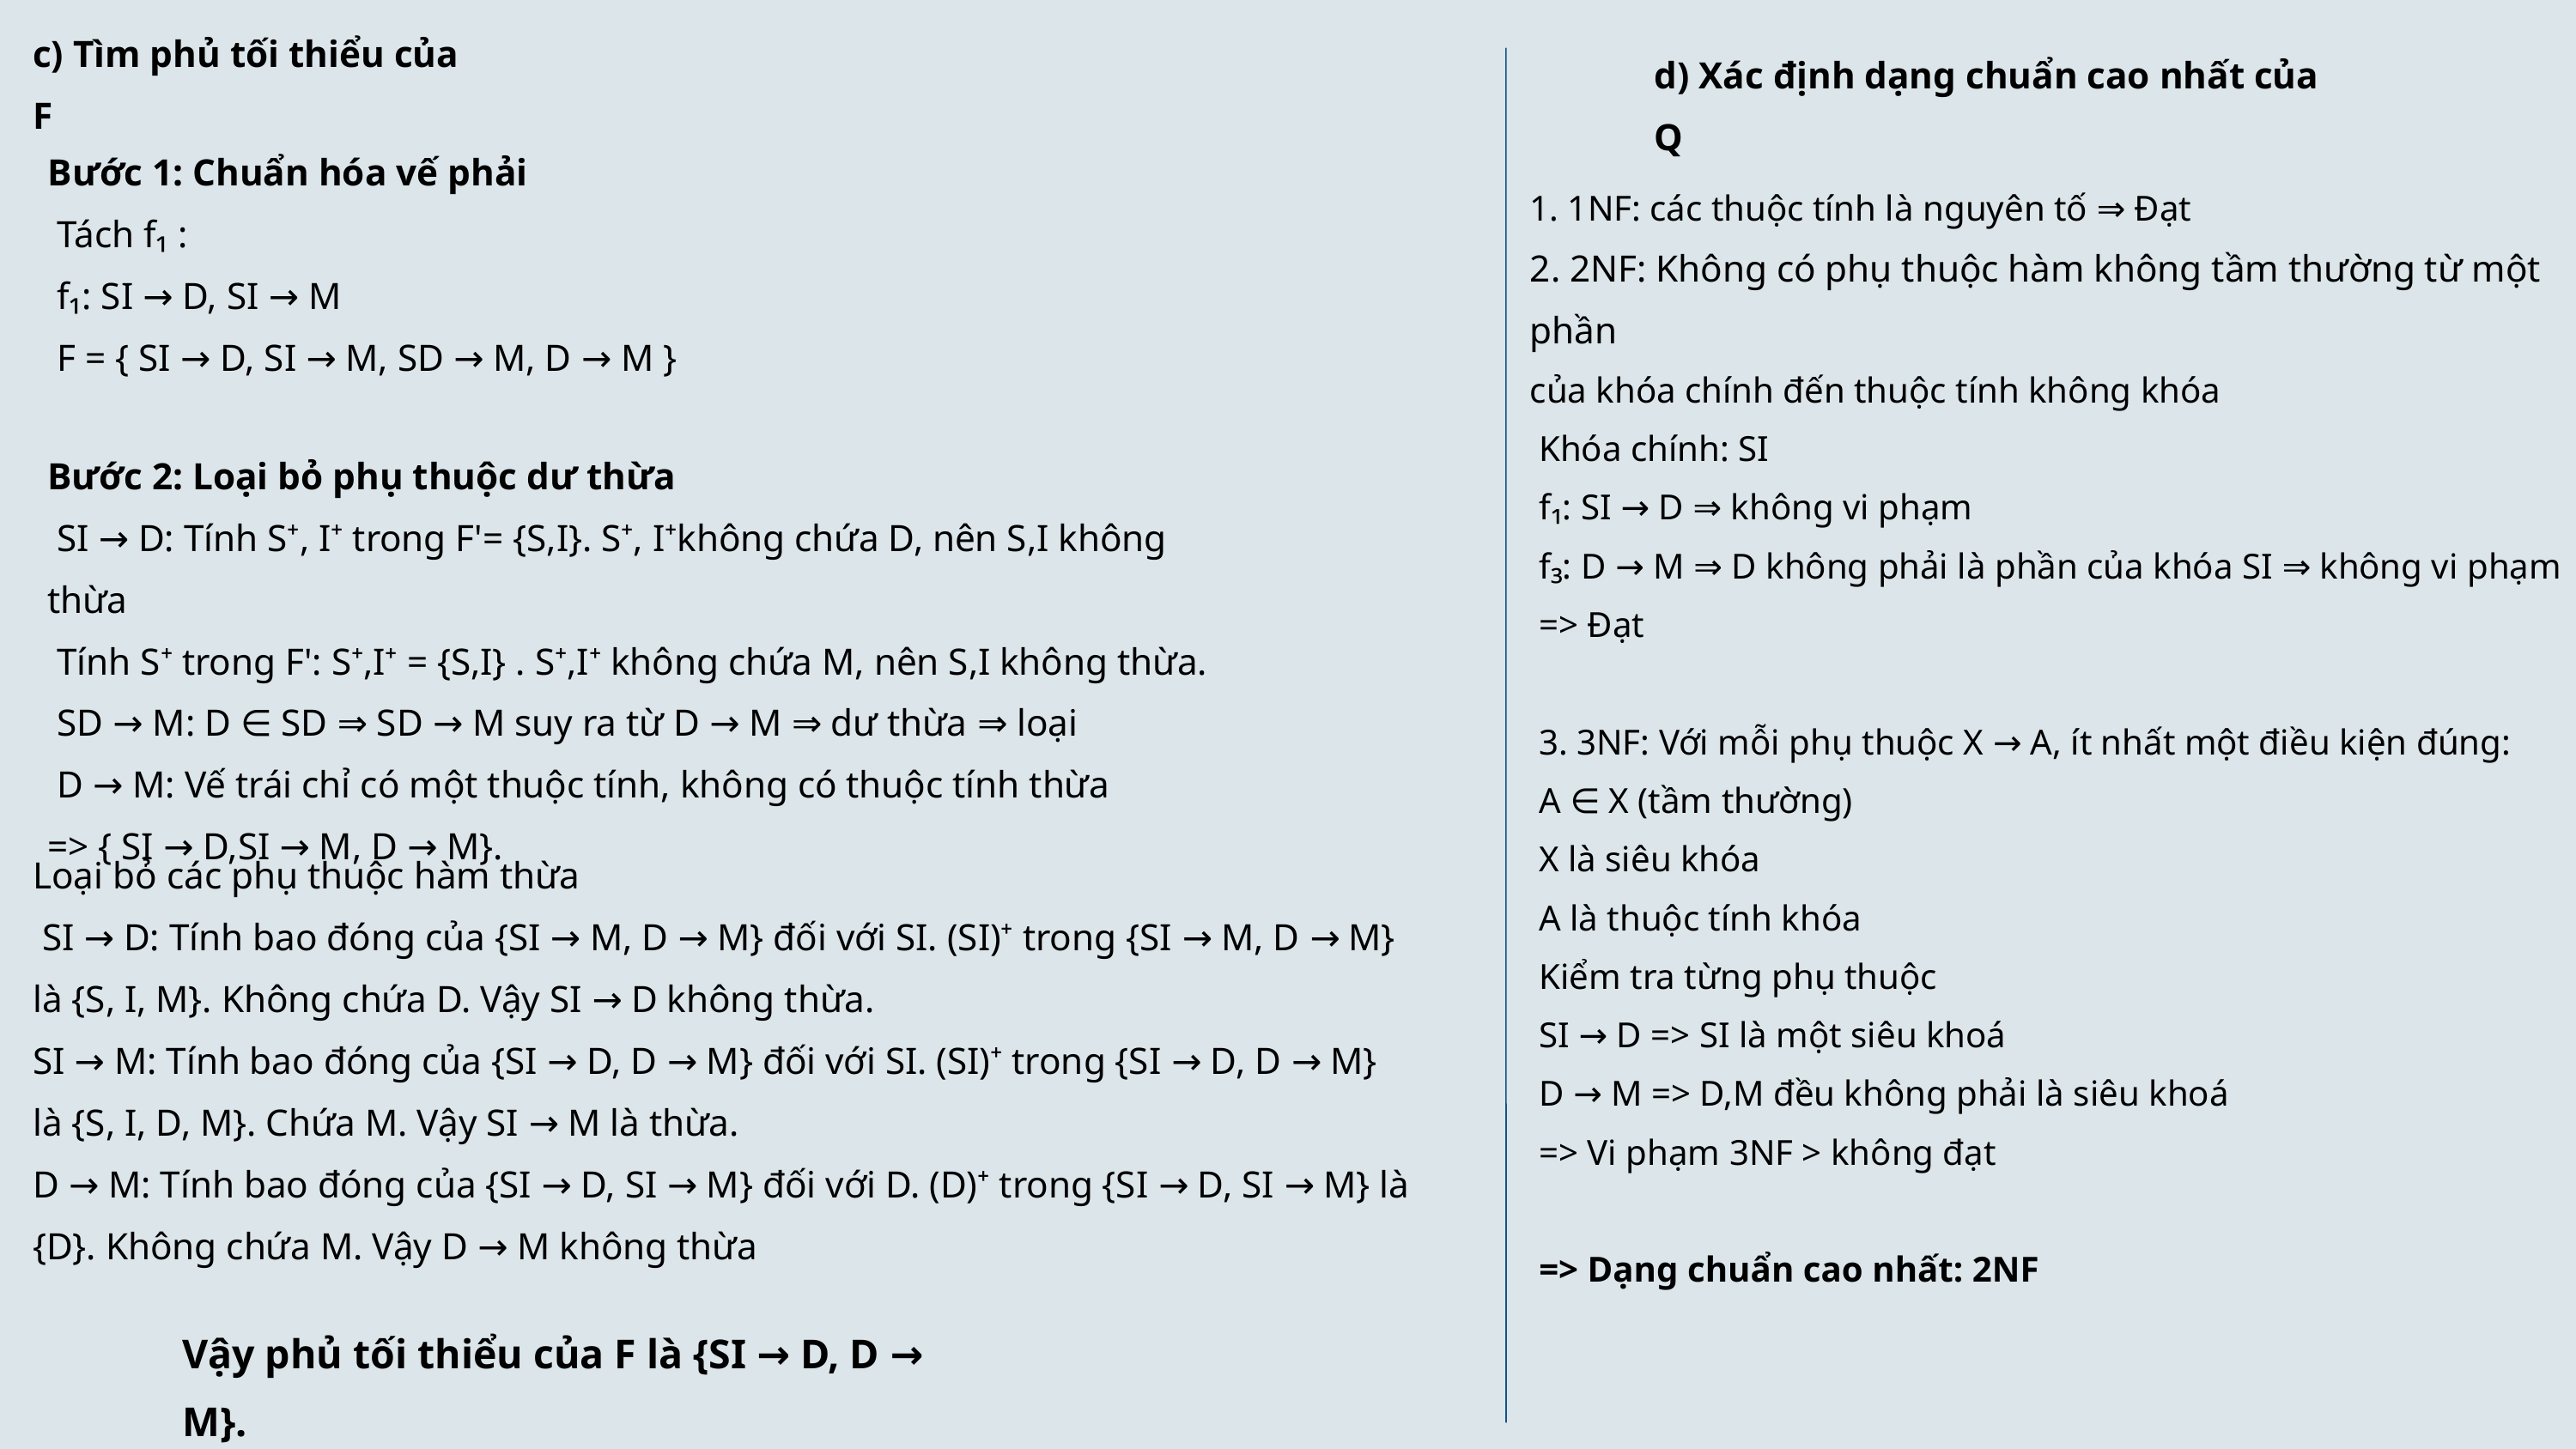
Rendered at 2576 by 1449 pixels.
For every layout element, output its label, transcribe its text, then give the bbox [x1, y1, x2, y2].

text_box Loại bỏ các phụ thuộc hàm thừa SI → D: Tính bao đóng của {SI → M, D → M} đối với SI. (SI)⁺ trong {SI → M, D → M} là {S, I, M}. Không chứa D. Vậy SI → D không thừa. SI → M: Tính bao đóng của {SI → D, D → M} đối với SI. (SI)⁺ trong {SI → D, D → M} là {S, I, D, M}. Chứa M. Vậy SI → M là thừa. D → M: Tính bao đóng của {SI → D, SI → M} đối với D. (D)⁺ trong {SI → D, SI → M} là {D}. Không chứa M. Vậy D → M không thừa [33, 834, 1414, 1267]
text_box 1. 1NF: các thuộc tính là nguyên tố ⇒ Đạt 2. 2NF: Không có phụ thuộc hàm không tầm thường từ một phần của khóa chính đến thuộc tính không khóa Khóa chính: SI f₁: SI → D ⇒ không vi phạm f₃: D → M ⇒ D không phải là phần của khóa SI ⇒ không vi phạm => Đạt 3. 3NF: Với mỗi phụ thuộc X → A, ít nhất một điều kiện đúng: A ∈ X (tầm thường) X là siêu khóa A là thuộc tính khóa Kiểm tra từng phụ thuộc SI → D => SI là một siêu khoá D → M => D,M đều không phải là siêu khoá => Vi phạm 3NF > không đạt => Dạng chuẩn cao nhất: 2NF [1529, 168, 2576, 1290]
text_box Bước 1: Chuẩn hóa vế phải Tách f₁ : f₁: SI → D, SI → M F = { SI → D, SI → M, SD → M, D → M } [47, 131, 691, 379]
text_box Bước 2: Loại bỏ phụ thuộc dư thừa SI → D: Tính S⁺, I⁺ trong F'= {S,I}. S⁺, I⁺không chứa D, nên S,I không thừa Tính S⁺ trong F': S⁺,I⁺ = {S,I} . S⁺,I⁺ không chứa M, nên S,I không thừa. SD → M: D ∈ SD ⇒ SD → M suy ra từ D → M ⇒ dư thừa ⇒ loại D → M: Vế trái chỉ có một thuộc tính, không có thuộc tính thừa => { SI → D,SI → M, D → M}. [47, 434, 1222, 834]
text_box c) Tìm phủ tối thiểu của F [33, 13, 473, 136]
text_box Vậy phủ tối thiểu của F là {SI → D, D → M}. [183, 1308, 996, 1445]
text_box d) Xác định dạng chuẩn cao nhất của Q [1654, 34, 2343, 159]
